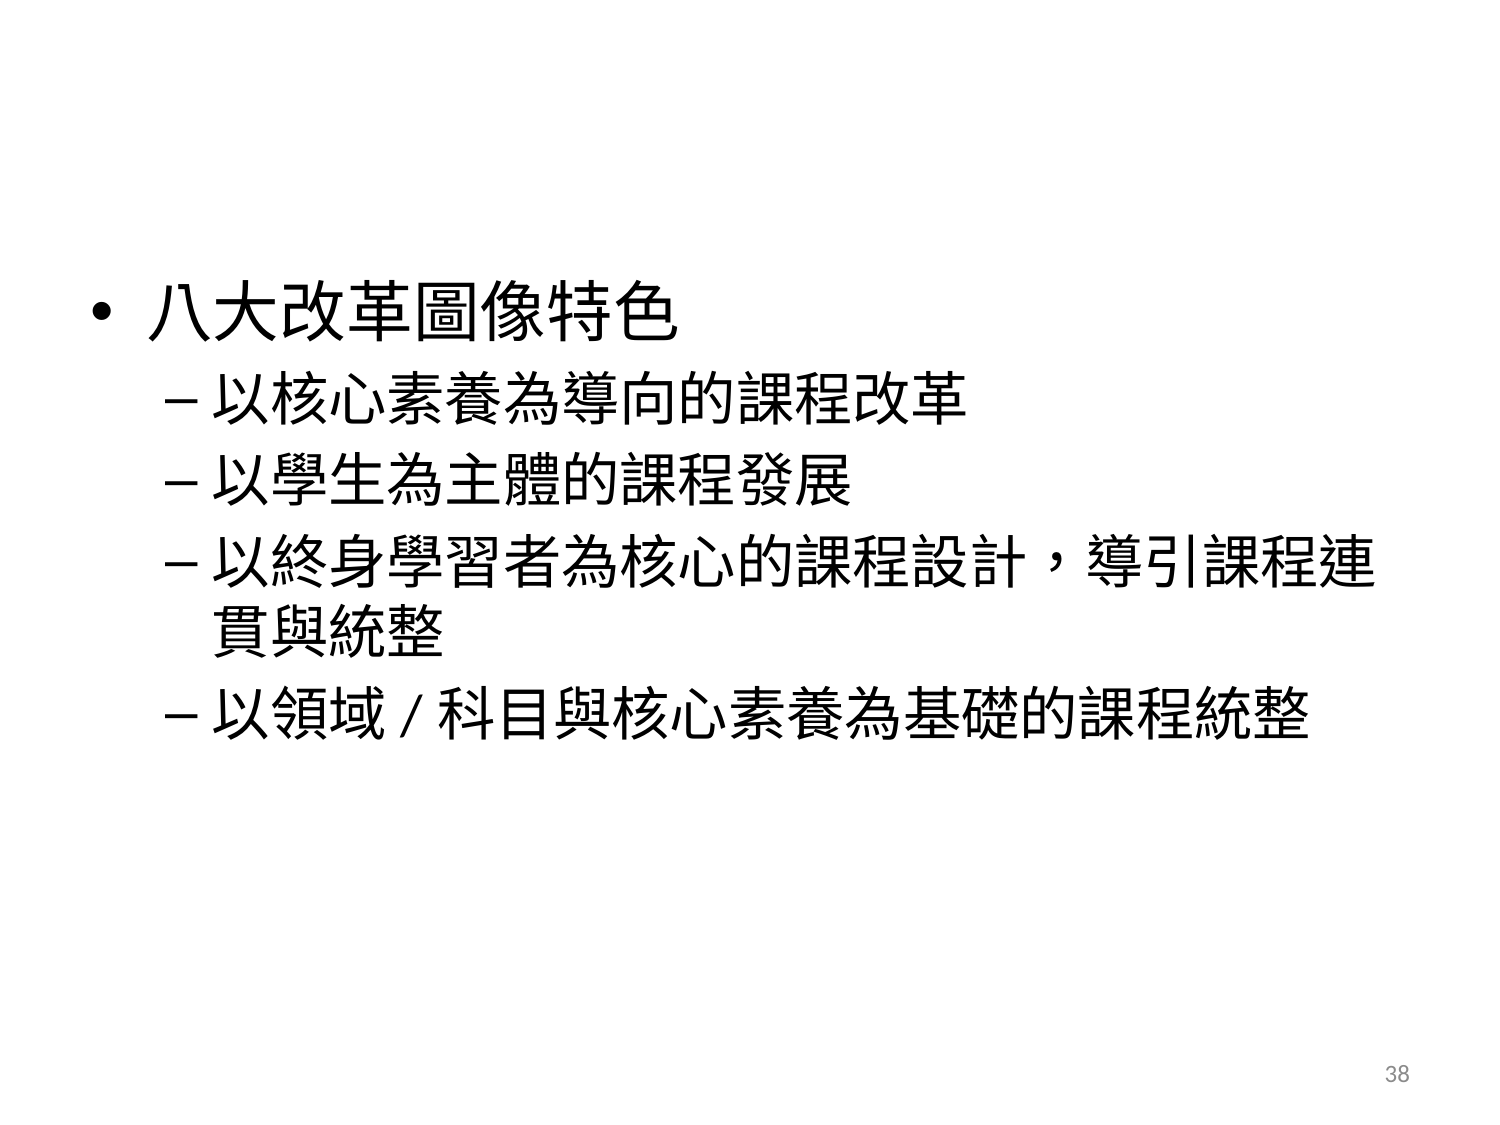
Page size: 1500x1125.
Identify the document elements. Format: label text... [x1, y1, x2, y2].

slide_number 38 [1074, 1042, 1425, 1103]
list 八大改革圖像特色 以核心素養為導向的課程改革 以學生為主體的課程發展 以終身學習者為核心的課程設計，導引課程連貫與統整 以領域/科目與核心素養為基礎的課程統整 [75, 262, 1425, 1005]
